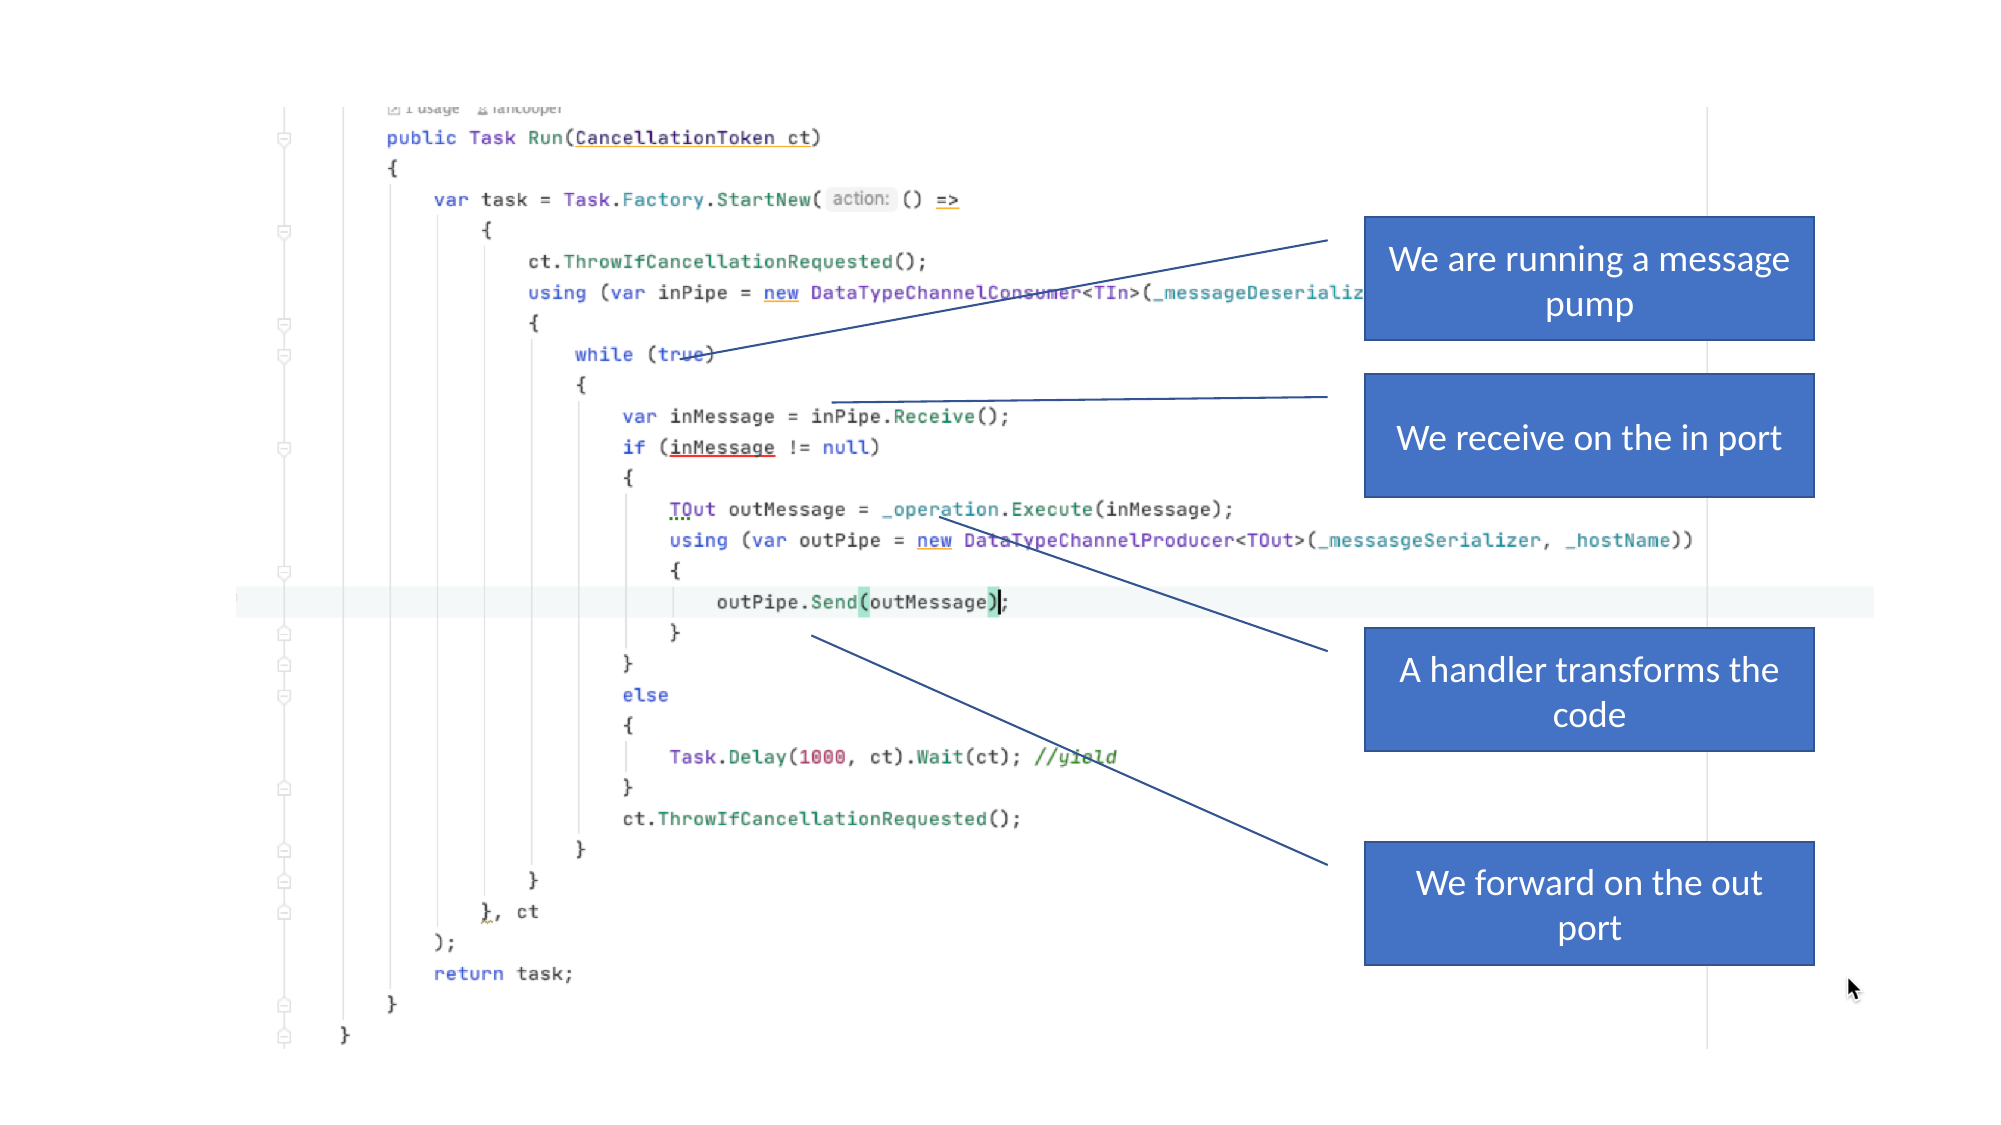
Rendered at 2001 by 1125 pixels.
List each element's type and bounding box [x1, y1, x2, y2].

picture [236, 107, 1874, 1049]
